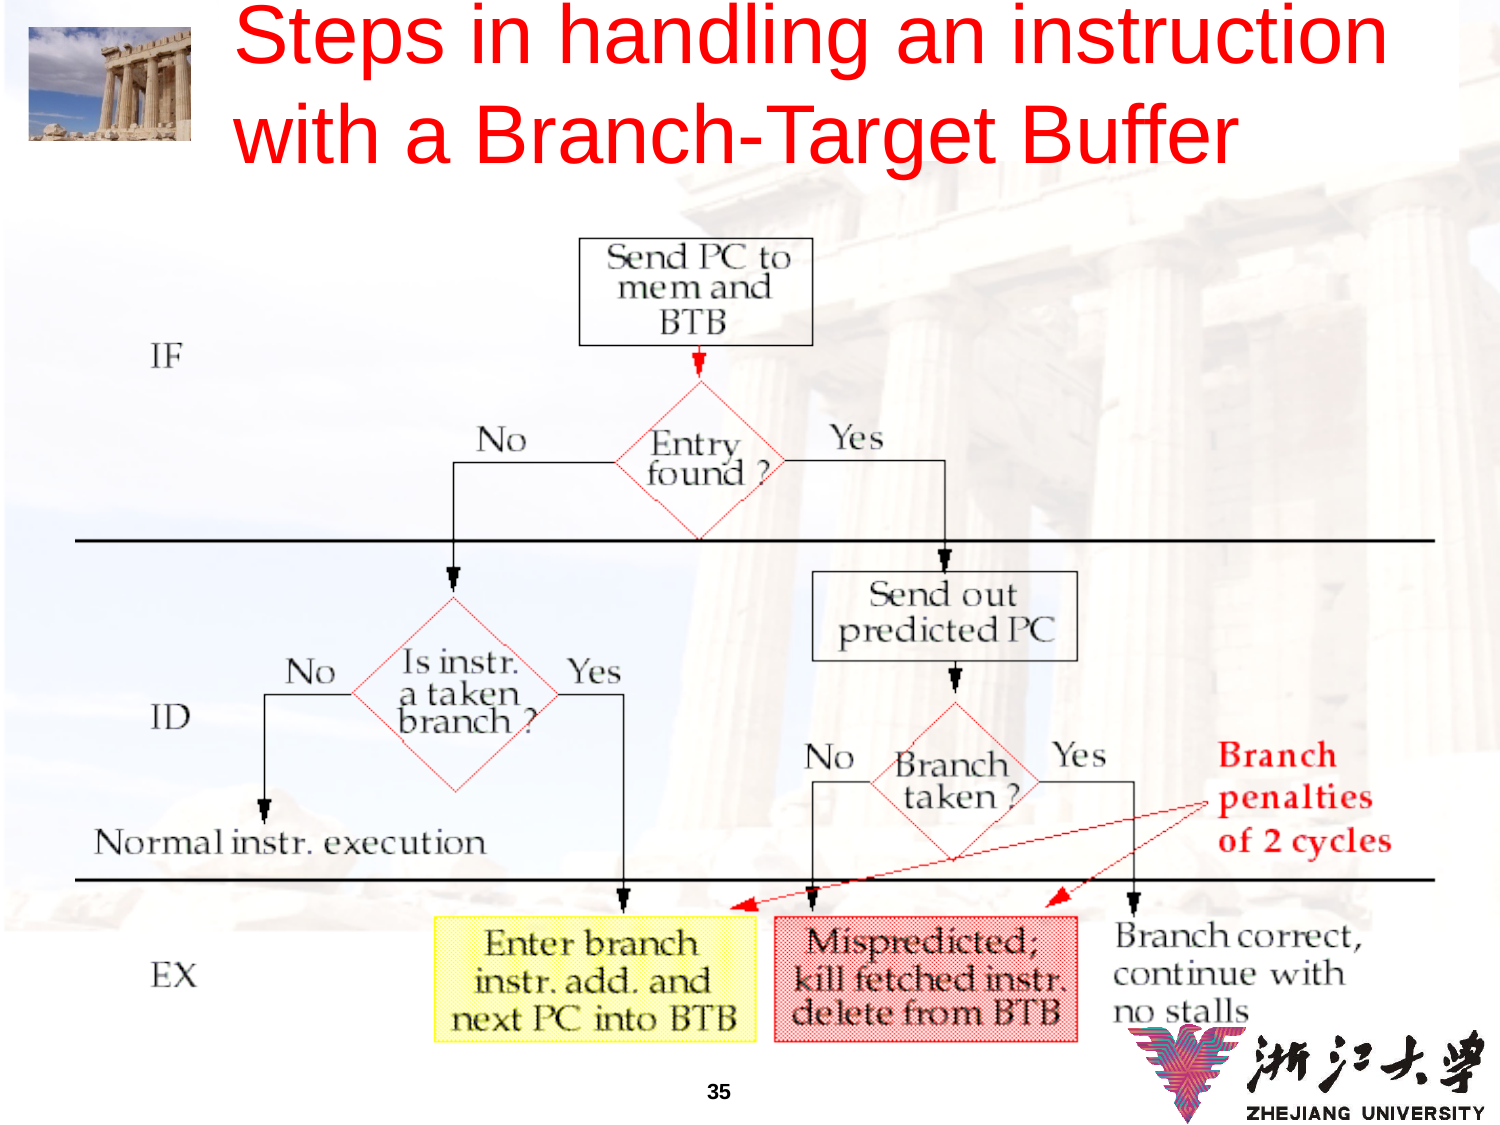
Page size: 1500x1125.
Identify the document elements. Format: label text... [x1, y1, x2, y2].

picture [0, 0, 1500, 1125]
title Steps in handling an instruction with a Branch-Target Buffer [218, 0, 1459, 161]
